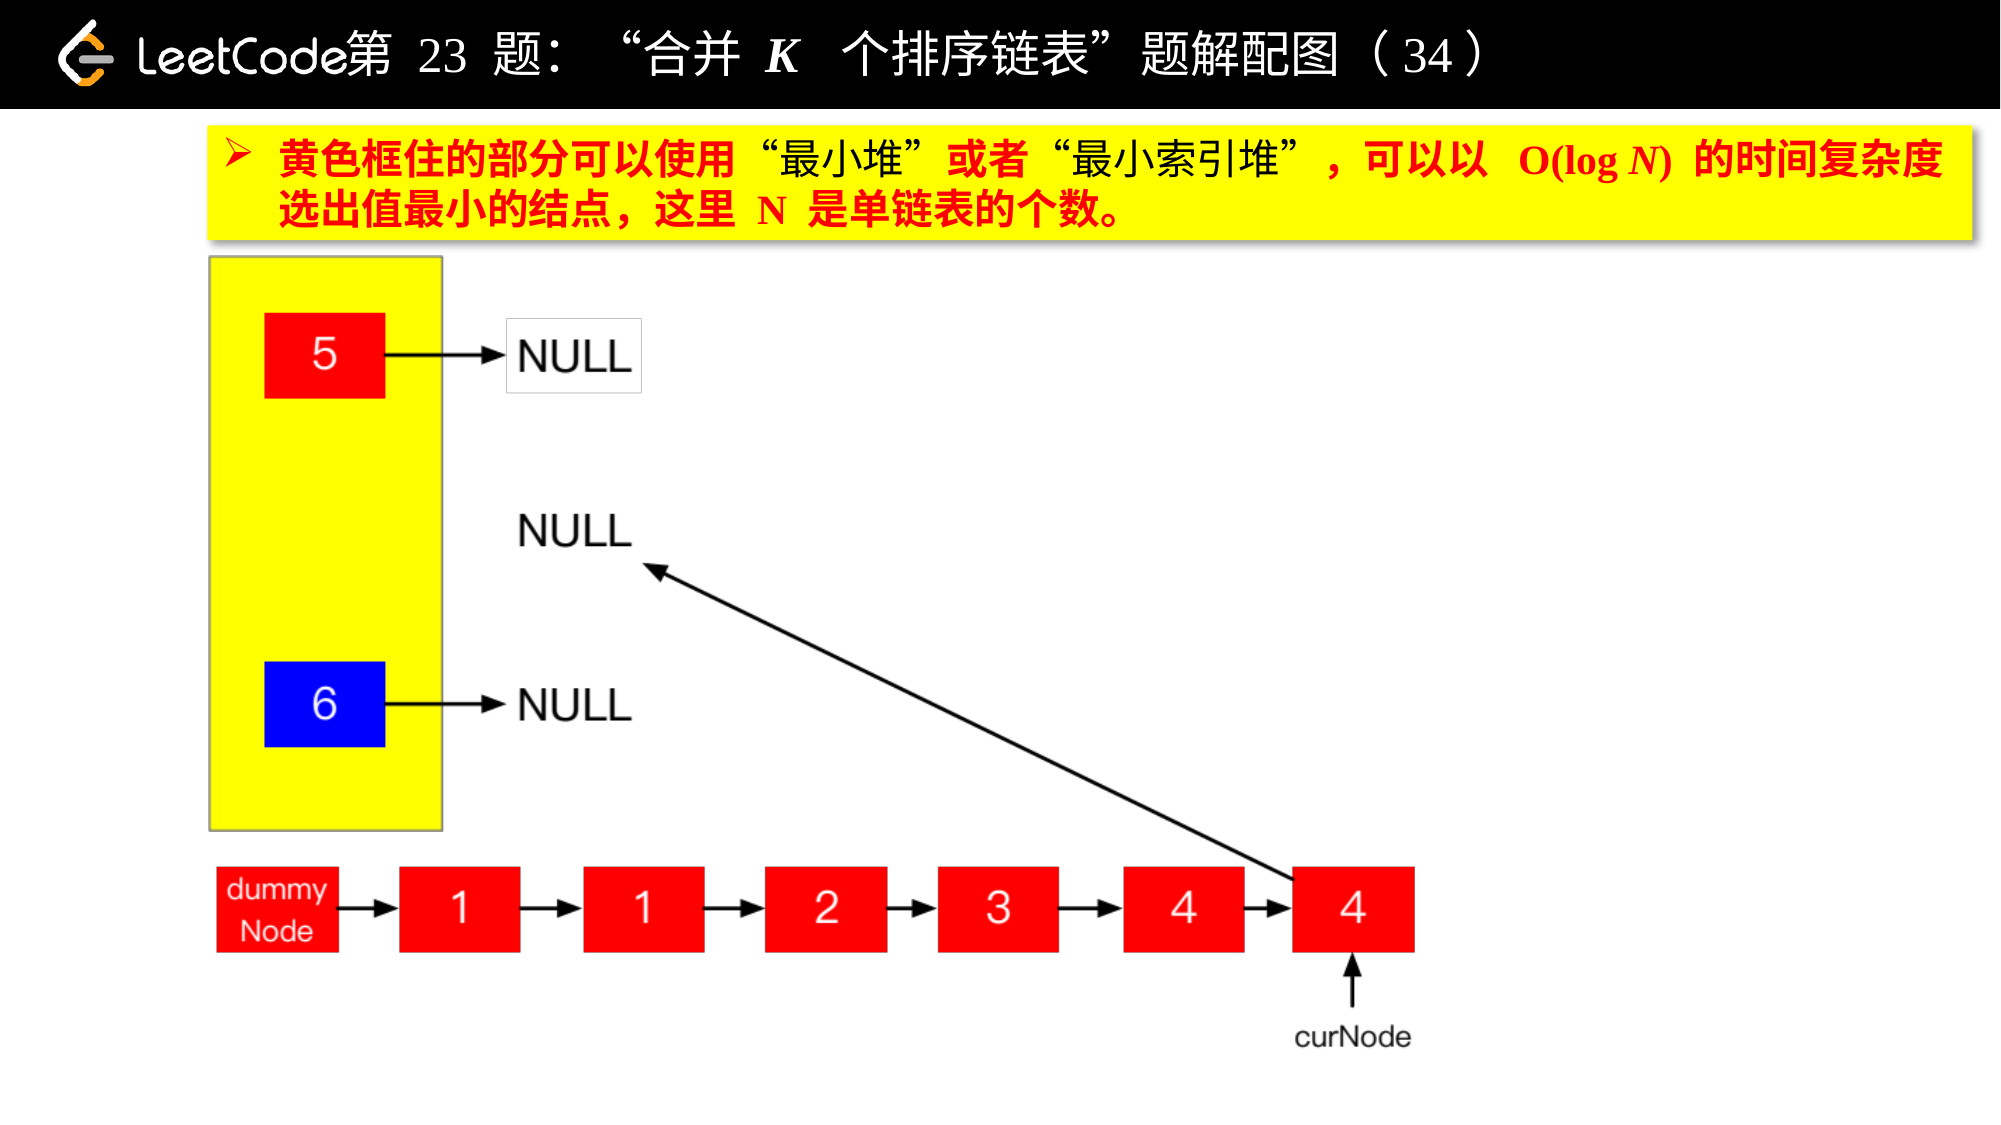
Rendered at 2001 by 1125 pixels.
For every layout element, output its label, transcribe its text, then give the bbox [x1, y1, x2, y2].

text_box 黄色框住的部分可以使用“最小堆”或者“最小索引堆”，可以以 O(log N) 的时间复杂度选出值最小的结点，这里 N 是单链表的个数。 [207, 125, 1973, 241]
text_box 第 23 题：“合并 K 个排序链表”题解配图（34） [329, 15, 1530, 90]
picture [57, 14, 347, 100]
picture [207, 254, 1419, 1066]
